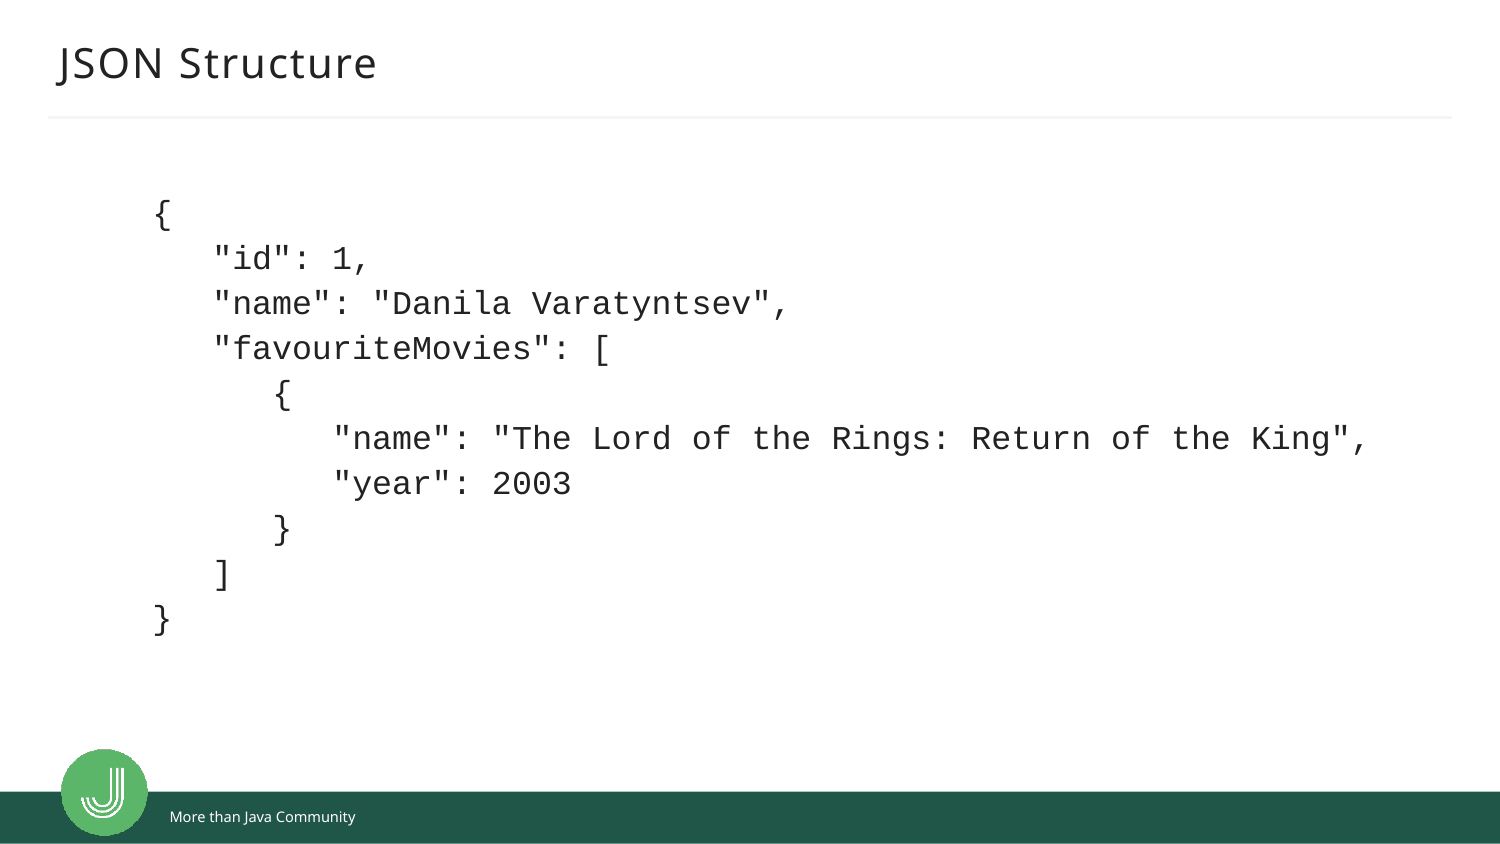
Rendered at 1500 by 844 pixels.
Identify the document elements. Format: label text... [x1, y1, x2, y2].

list { "id": 1, "name": "Danila Varatyntsev", "favouriteMovies": [ { "name": "The Lord of the Rings: Return of the King", "year": 2003 } ] } [152, 197, 1409, 652]
picture [59, 747, 149, 837]
title JSON Structure [59, 37, 1442, 87]
